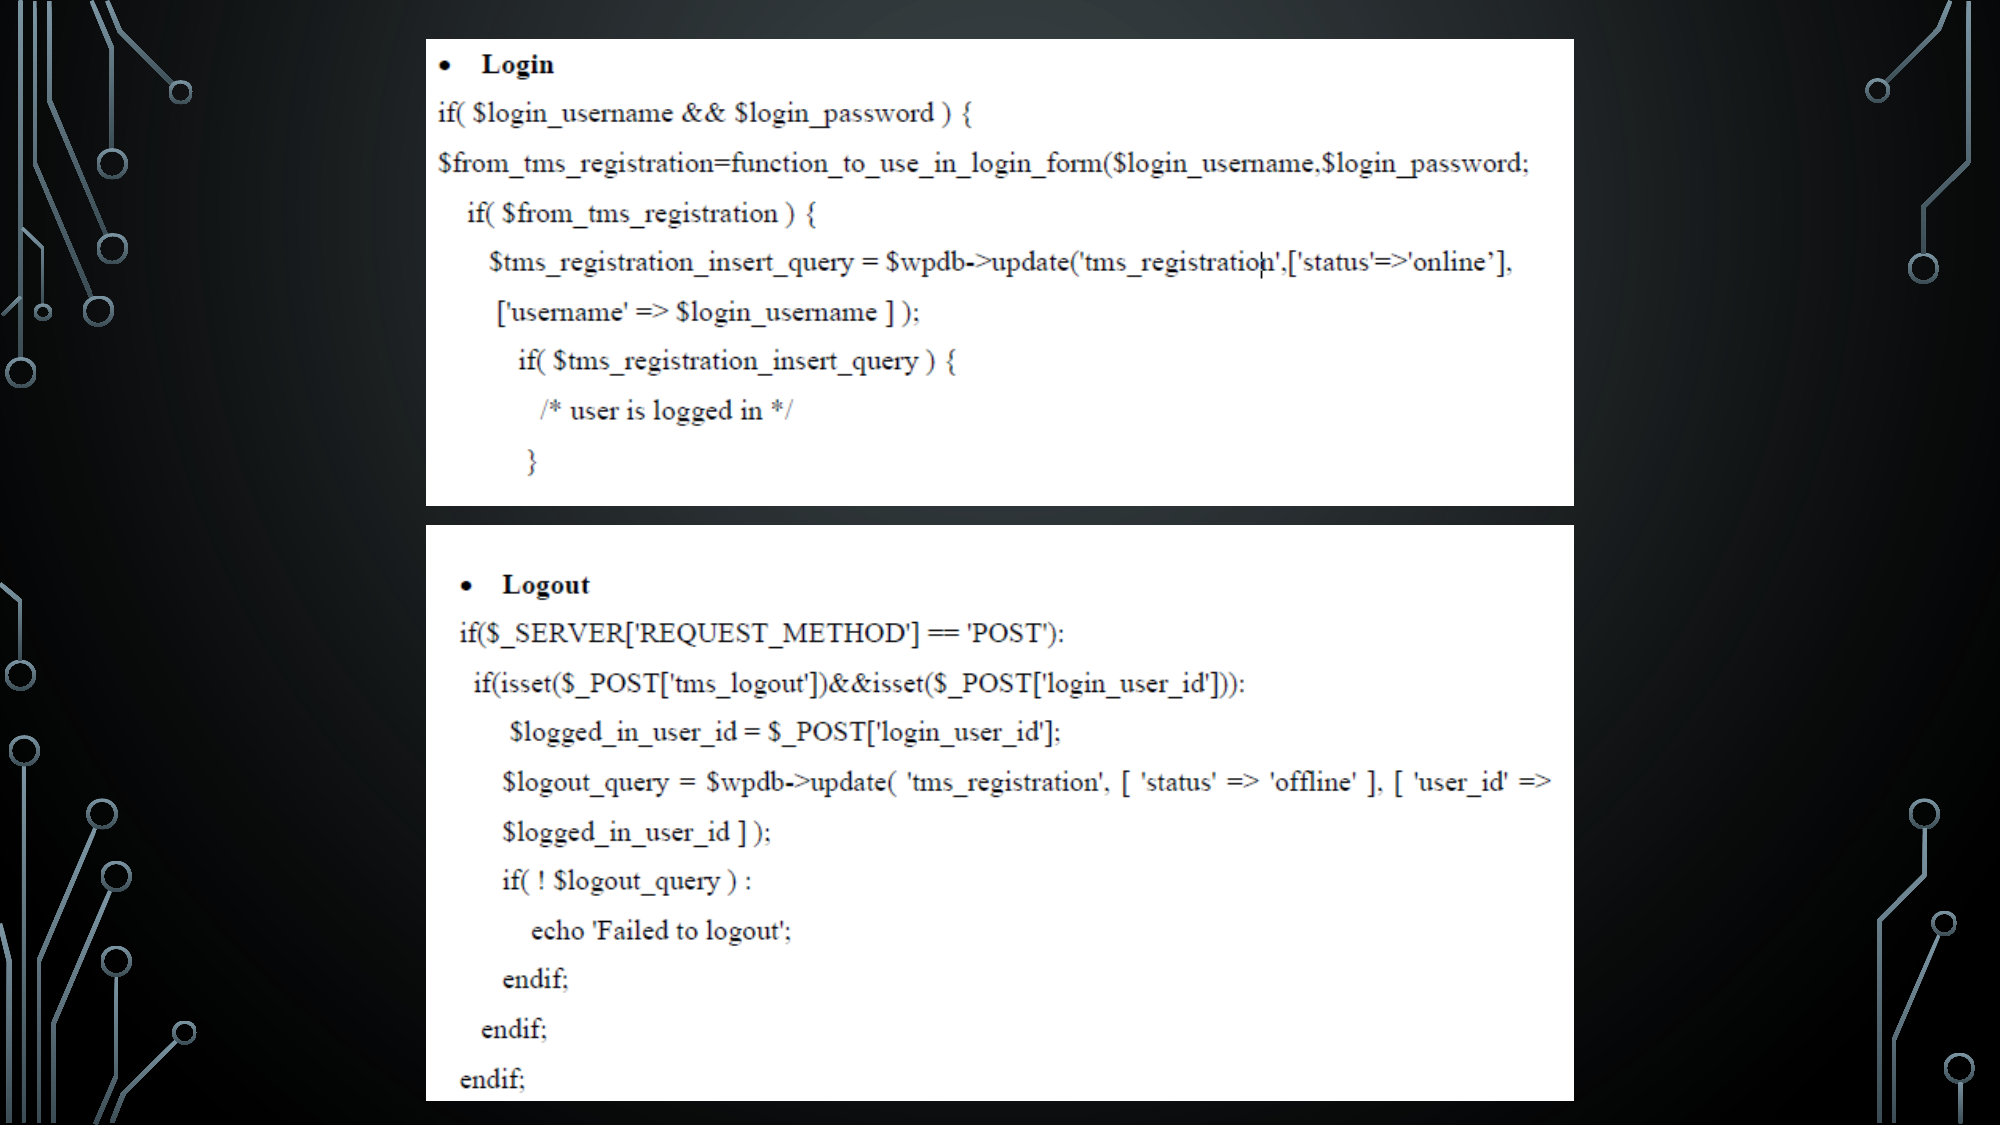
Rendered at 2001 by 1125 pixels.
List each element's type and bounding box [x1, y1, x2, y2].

picture [426, 525, 1574, 1101]
picture [426, 39, 1574, 506]
